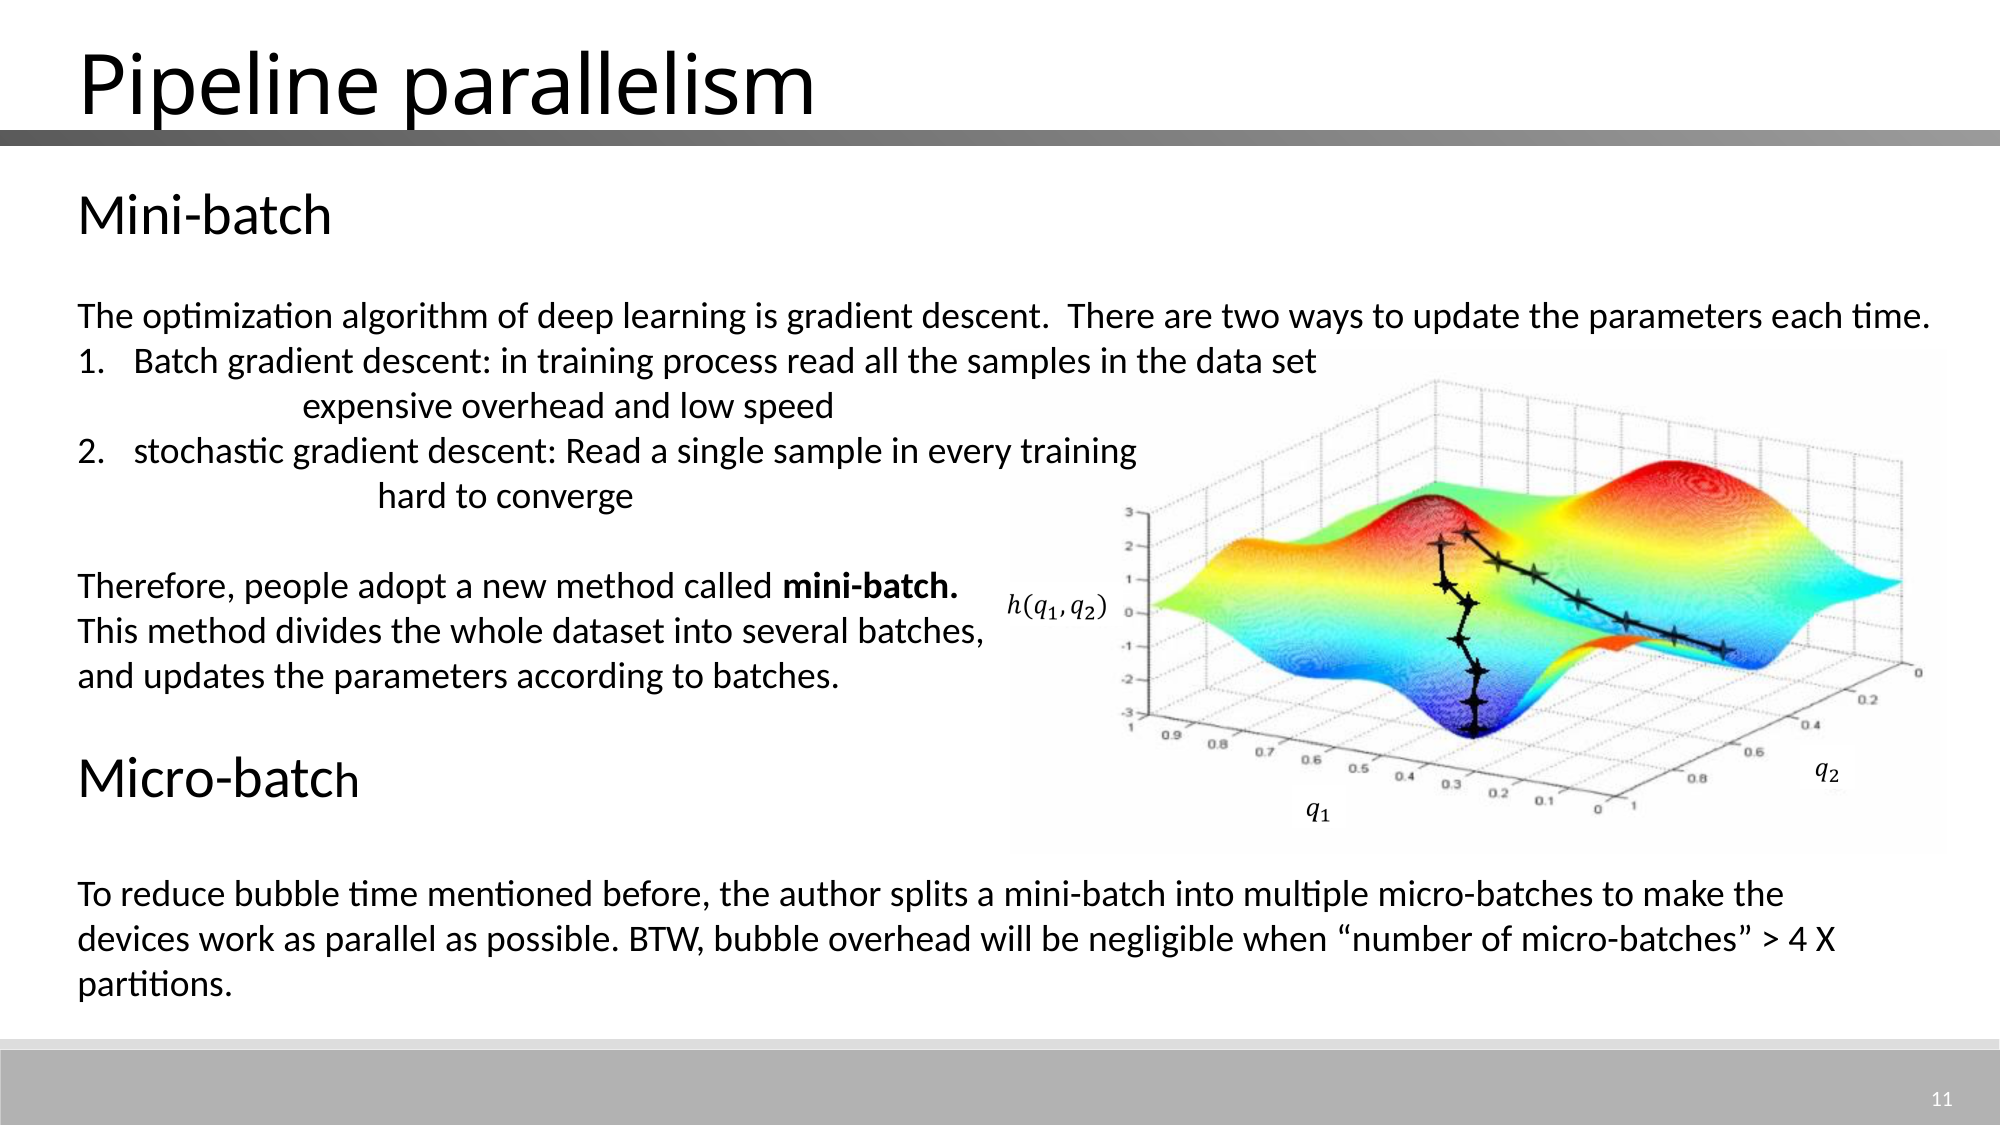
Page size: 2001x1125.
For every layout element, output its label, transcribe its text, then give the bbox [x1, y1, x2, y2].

picture [1006, 326, 1947, 854]
text_box [0, 129, 2000, 147]
text_box Micro-batch To reduce bubble time mentioned before, the author splits a mini-batch into multiple micro-batches to make the devices work as parallel as possible. BTW, bubble overhead will be negligible when “number of micro-batches” > 4 X partitions. [62, 731, 1853, 1012]
slide_number 11 [1517, 1069, 1968, 1125]
title Pipeline parallelism [62, 16, 1938, 129]
text_box Mini-batch The optimization algorithm of deep learning is gradient descent. There are two ways to update the parameters each time. Batch gradient descent: in training process read all the samples in the data set expensive overhead and low speed stochastic gradient descent: Read a single sample in every training hard to converge Therefore, people adopt a new method called mini-batch. This method divides the whole dataset into several batches, and updates the parameters according to batches. [62, 168, 1953, 704]
